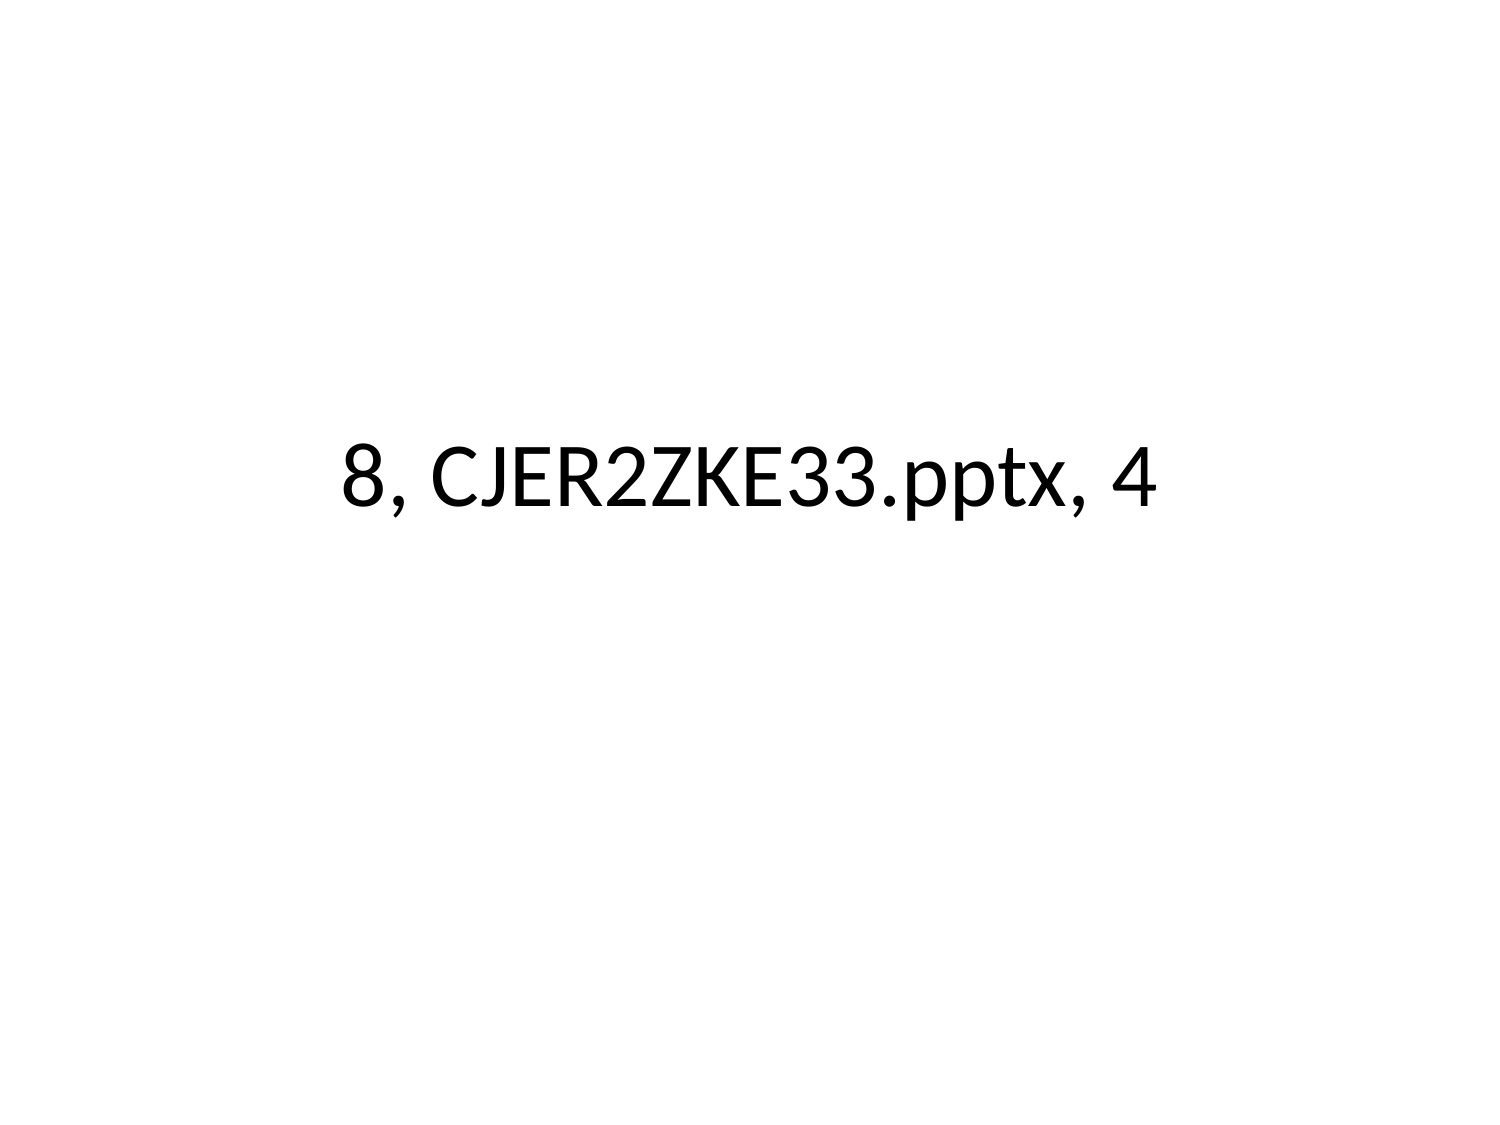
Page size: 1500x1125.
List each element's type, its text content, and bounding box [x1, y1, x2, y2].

title 8, CJER2ZKE33.pptx, 4 [112, 349, 1388, 591]
